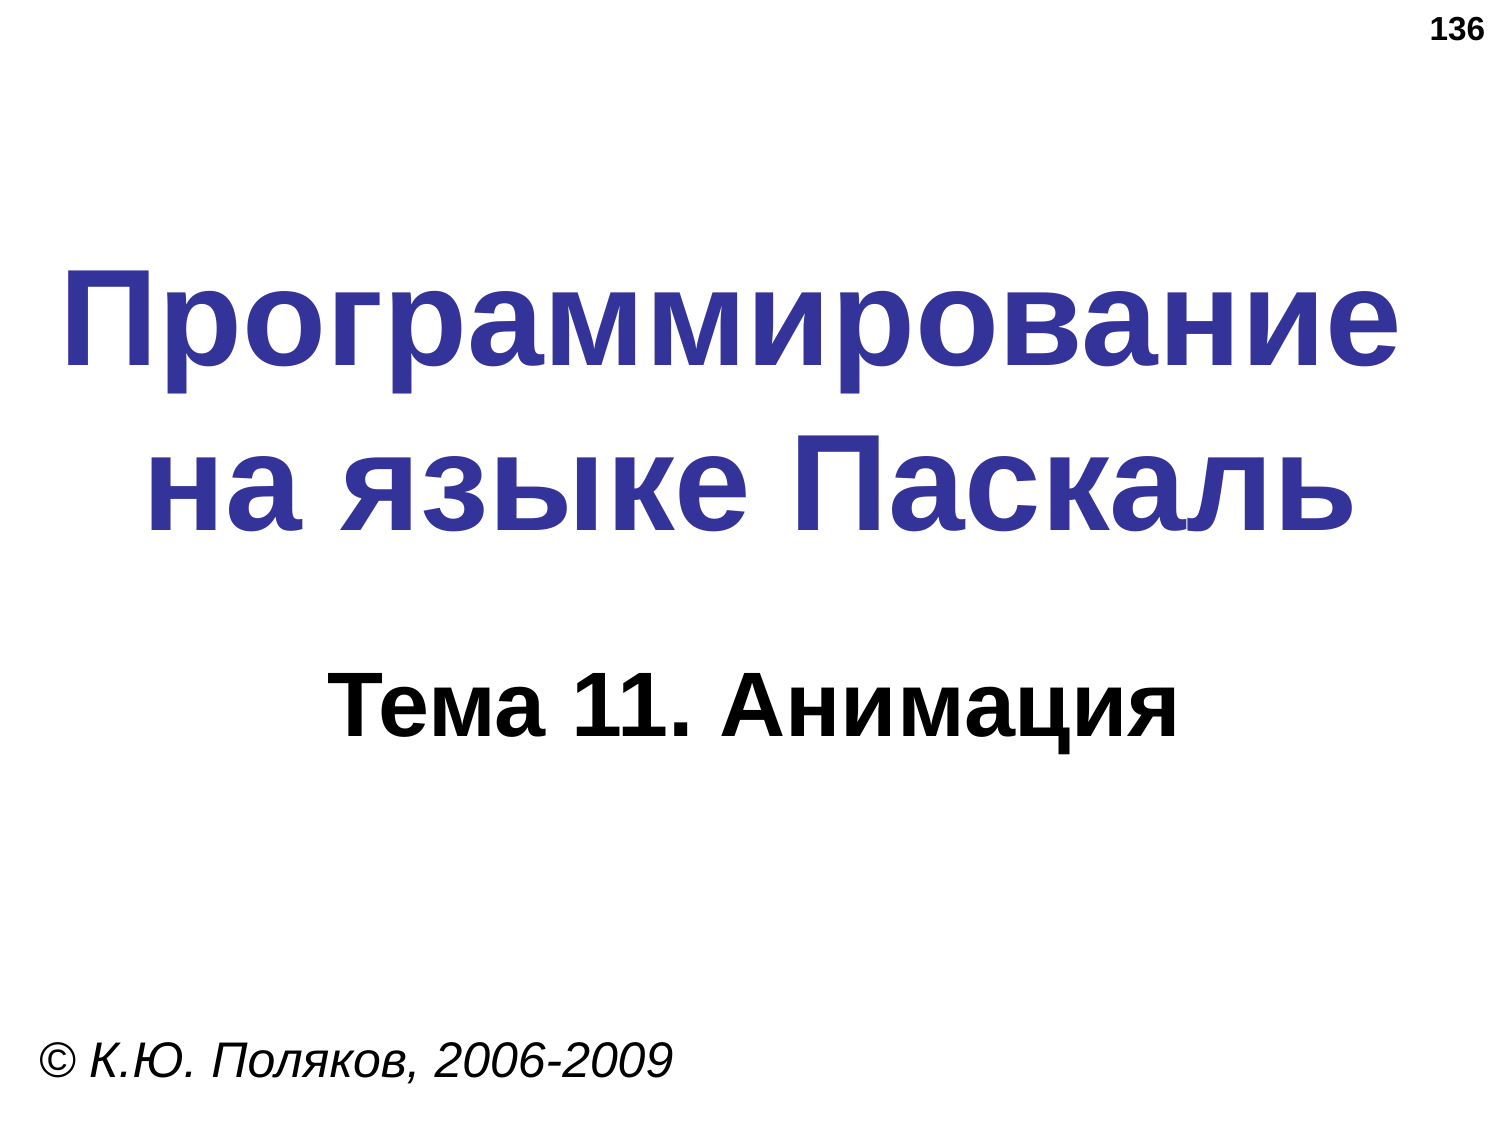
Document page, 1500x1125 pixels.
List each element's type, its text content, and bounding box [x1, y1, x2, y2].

subtitle Тема 11. Анимация [55, 637, 1454, 787]
title Программирование на языке Паскаль [35, 182, 1467, 603]
text_box ‹#› [1149, 0, 1500, 79]
text_box © К.Ю. Поляков, 2006-2009 [23, 1019, 736, 1103]
